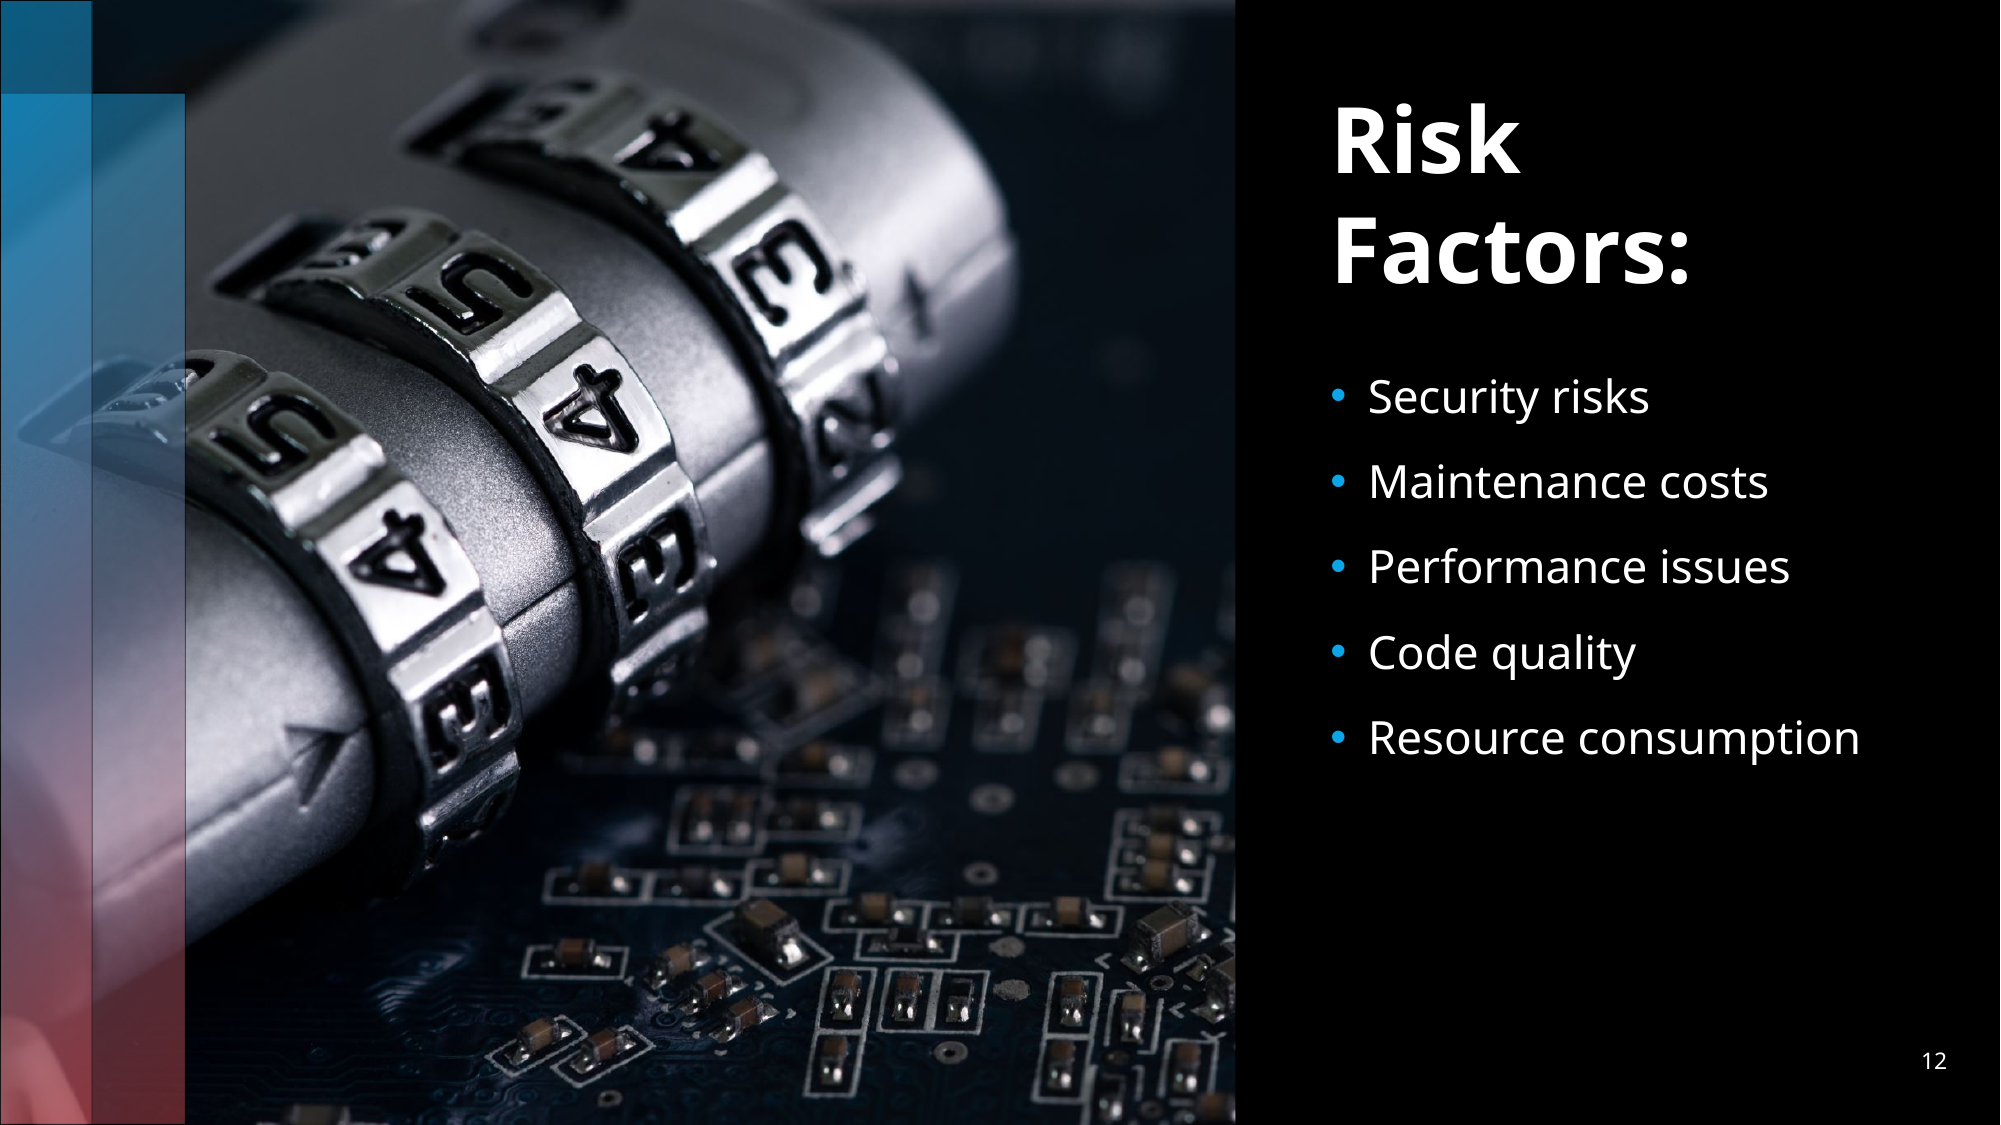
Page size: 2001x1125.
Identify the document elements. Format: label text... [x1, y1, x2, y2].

title Risk Factors: [1315, 74, 1920, 329]
list Security risks Maintenance costs Performance issues Code quality Resource consumption [1315, 354, 1920, 999]
text_box [1236, 0, 2000, 1125]
slide_number 12 [1828, 1032, 1963, 1093]
picture [0, 0, 1236, 1125]
